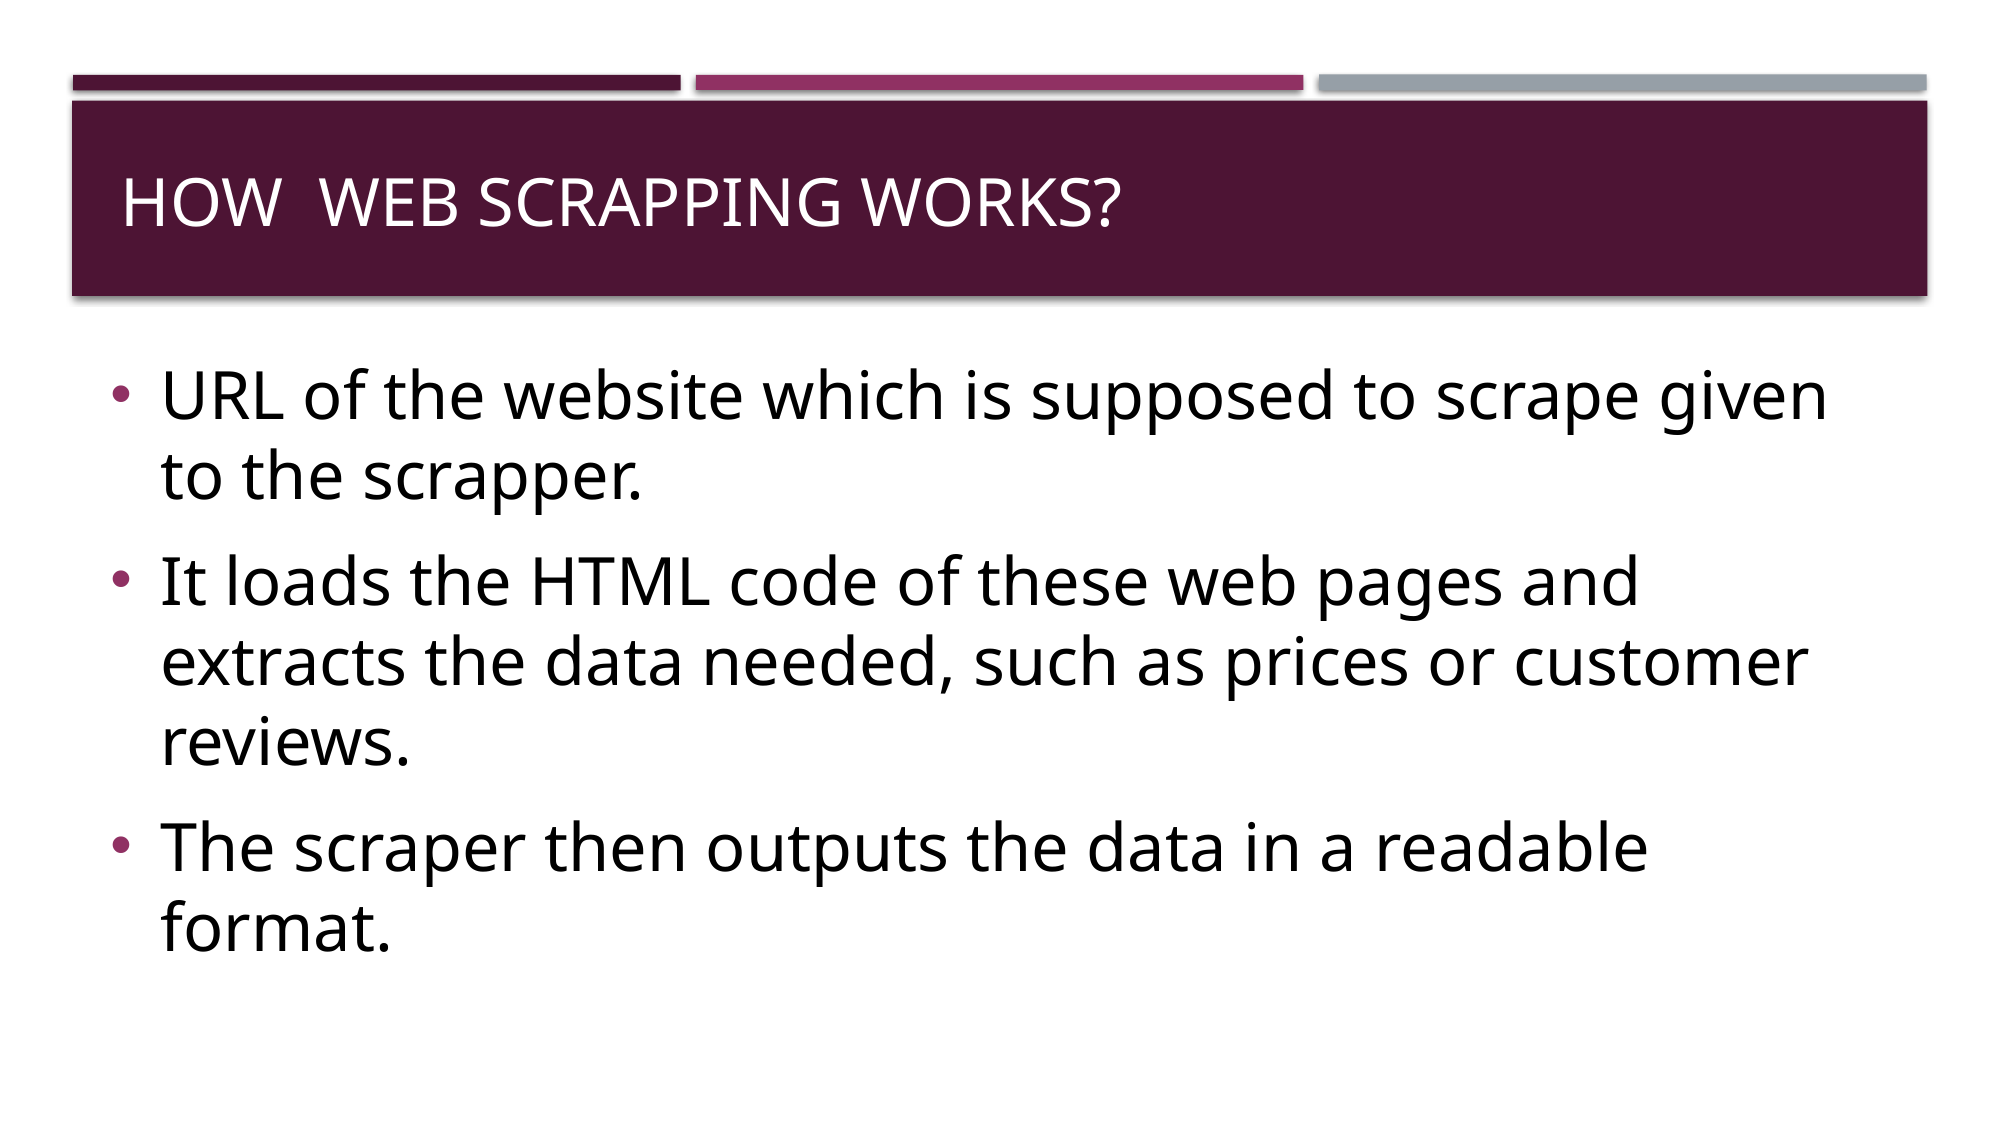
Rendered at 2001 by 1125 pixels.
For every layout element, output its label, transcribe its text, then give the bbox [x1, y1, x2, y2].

list URL of the website which is supposed to scrape given to the scrapper. It loads the HTML code of these web pages and extracts the data needed, such as prices or customer reviews. The scraper then outputs the data in a readable format. [95, 356, 1905, 961]
title How web scrapping works? [105, 81, 1915, 248]
